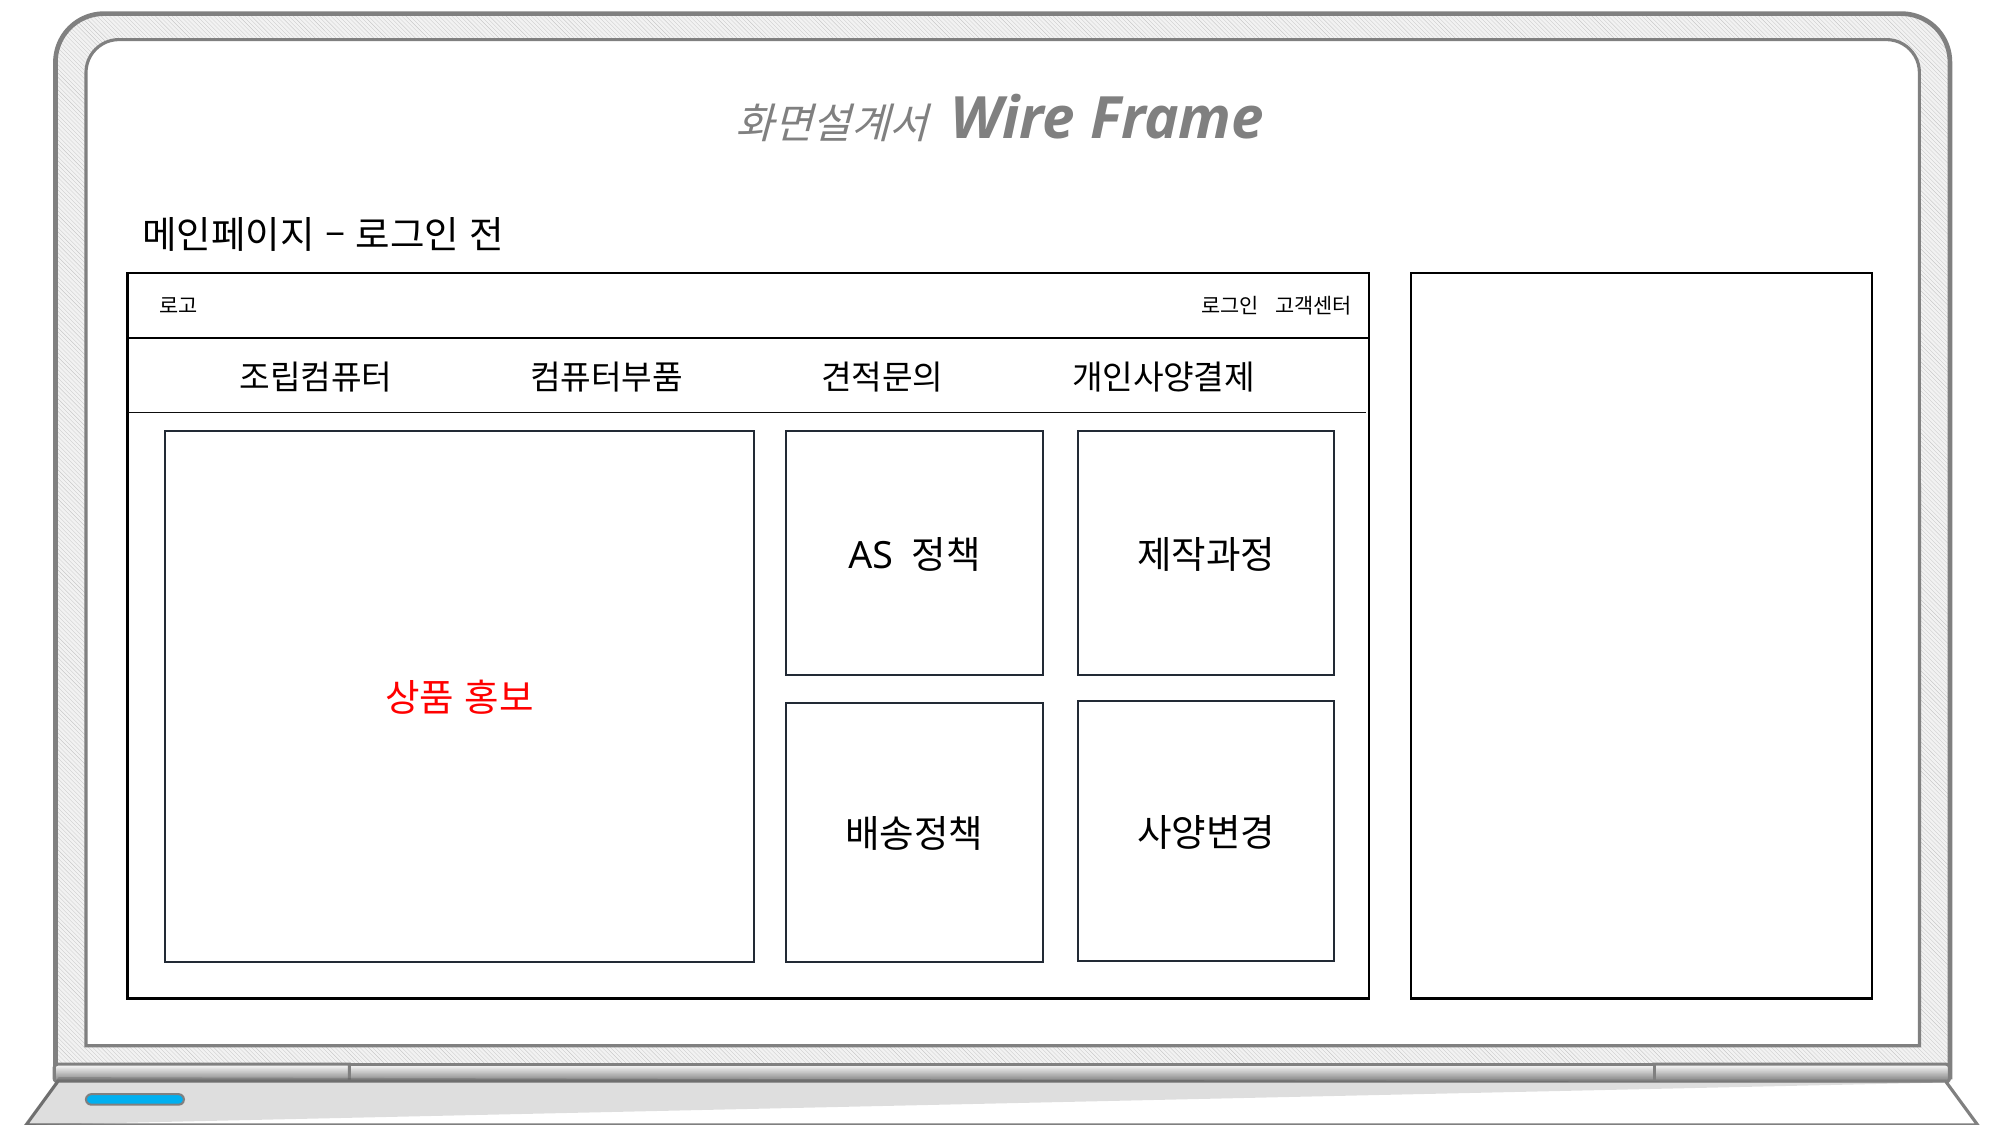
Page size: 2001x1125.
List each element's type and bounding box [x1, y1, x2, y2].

text_box [24, 13, 1978, 1125]
